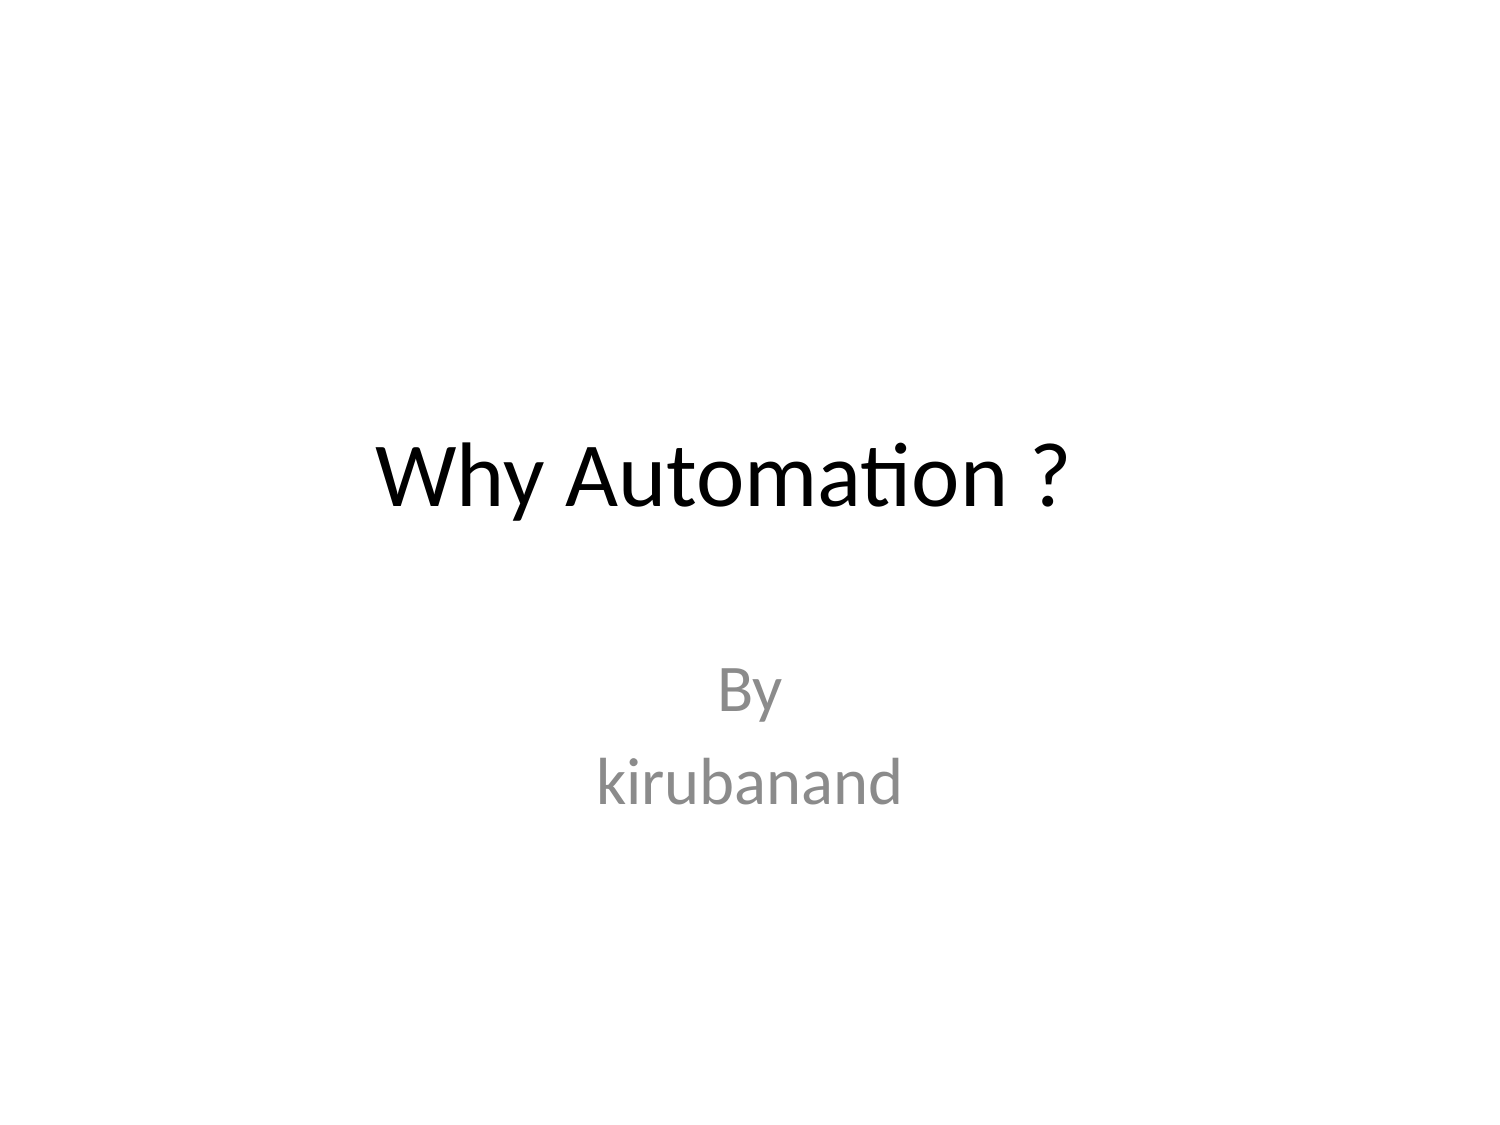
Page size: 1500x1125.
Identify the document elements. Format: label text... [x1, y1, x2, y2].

title Why Automation ? [112, 349, 1388, 591]
subtitle By kirubanand [225, 637, 1275, 925]
